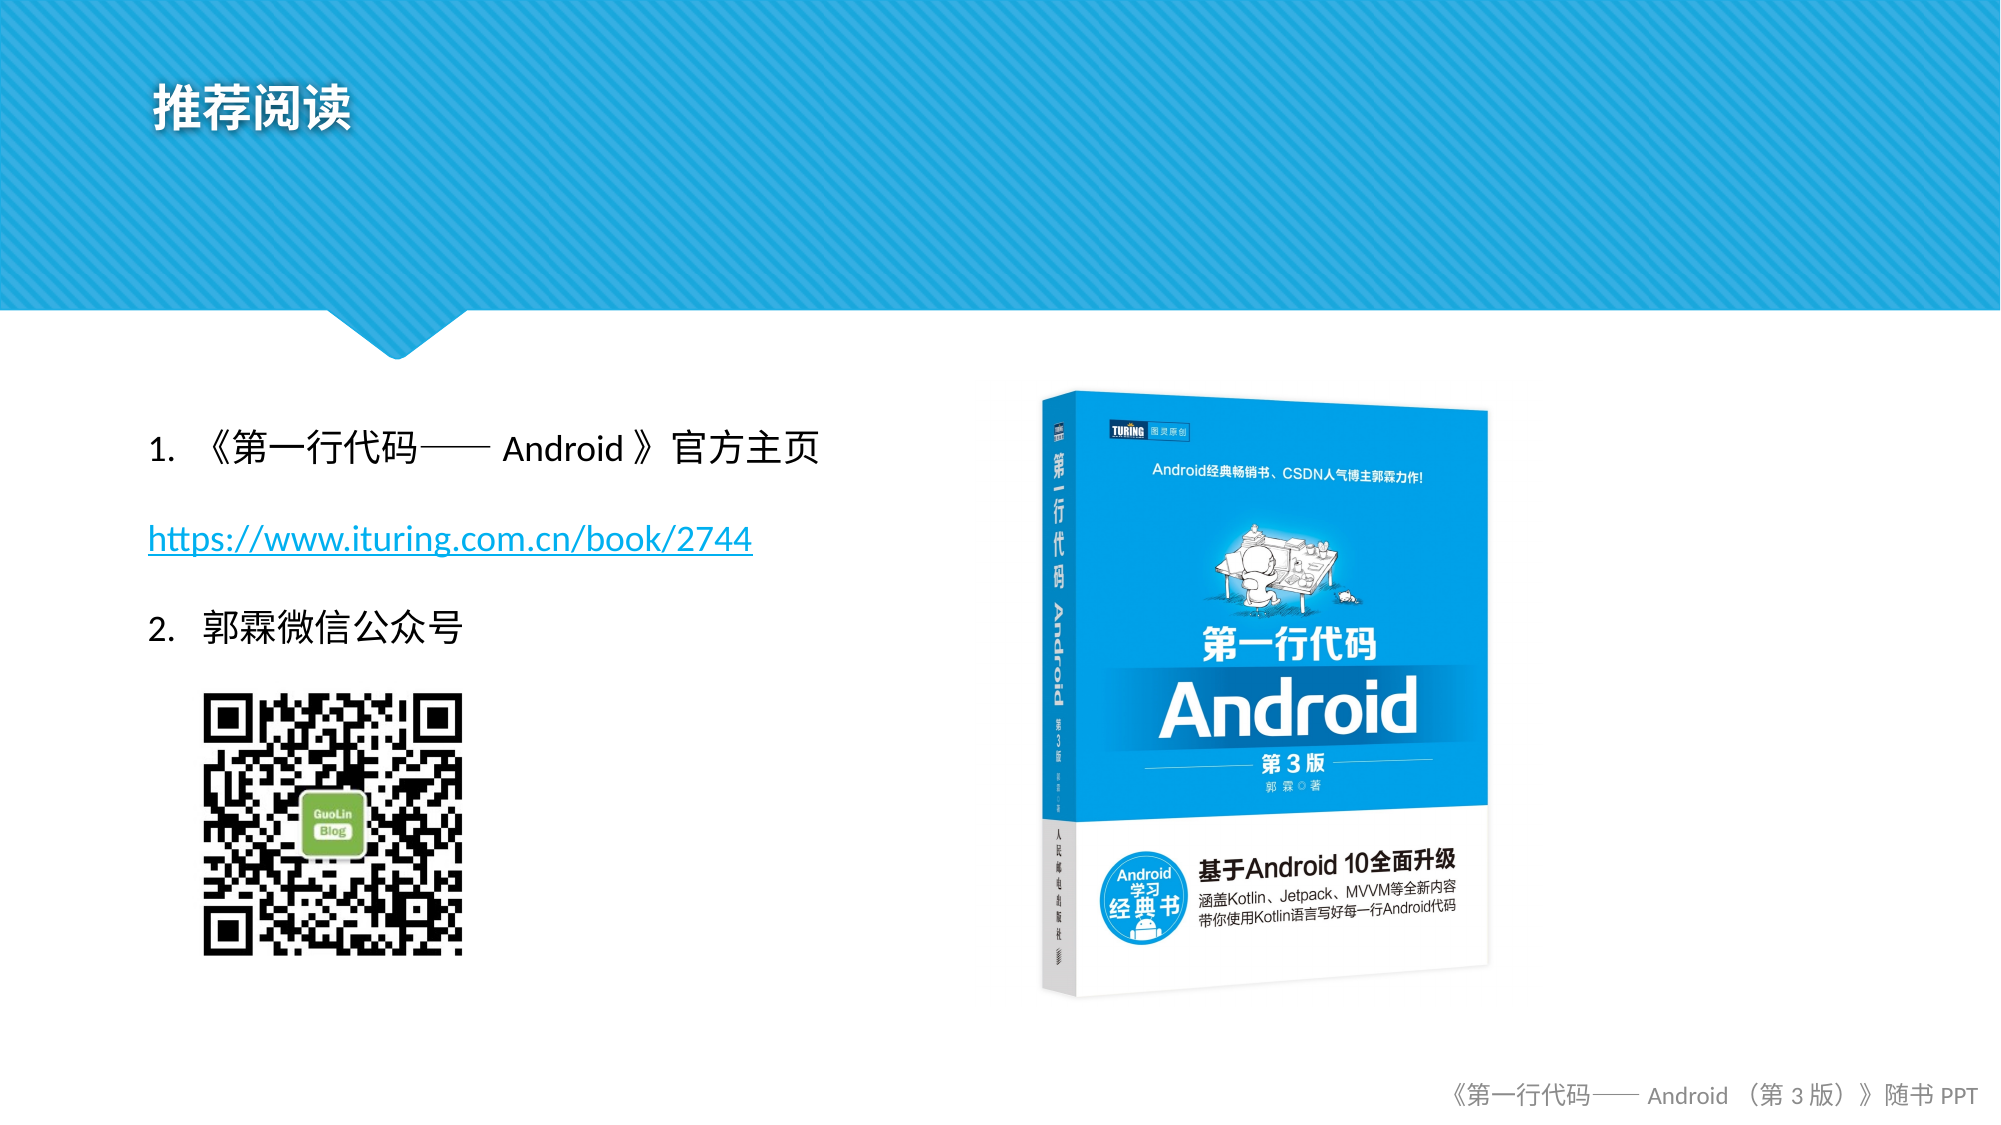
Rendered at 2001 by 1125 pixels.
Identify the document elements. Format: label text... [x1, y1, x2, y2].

picture [974, 379, 1544, 1007]
text_box 1. 《第一行代码——Android》官方主页 https://www.ituring.com.cn/book/2744 2. 郭霖微信公众号 [132, 416, 974, 702]
title 推荐阅读 [137, 59, 1863, 144]
picture [182, 672, 483, 978]
